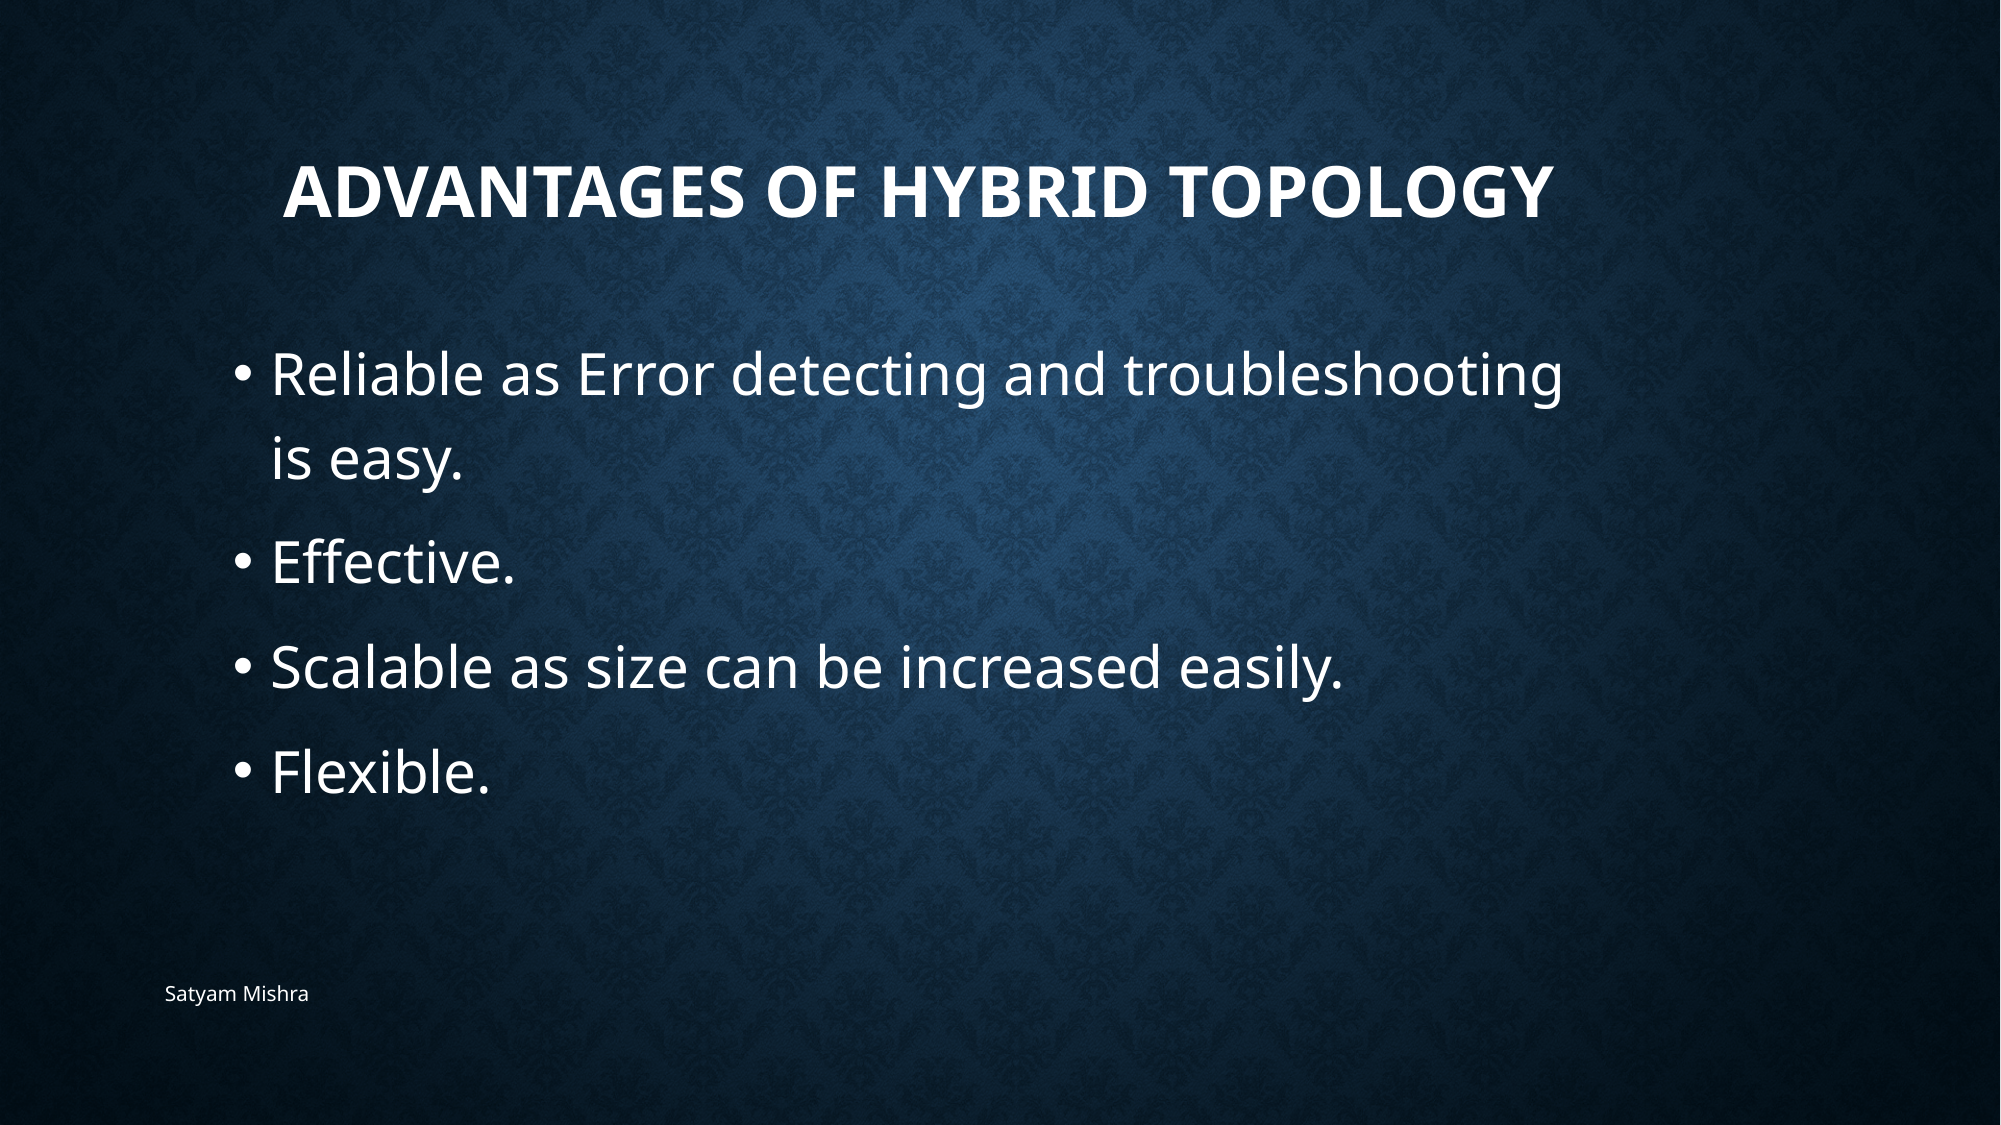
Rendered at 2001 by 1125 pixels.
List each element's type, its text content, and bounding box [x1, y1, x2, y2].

title Advantages of Hybrid Topology [219, 71, 1620, 319]
list Reliable as Error detecting and troubleshooting is easy. Effective. Scalable as size can be increased easily. Flexible. [217, 315, 1618, 909]
footer Satyam Mishra [149, 965, 1245, 1025]
